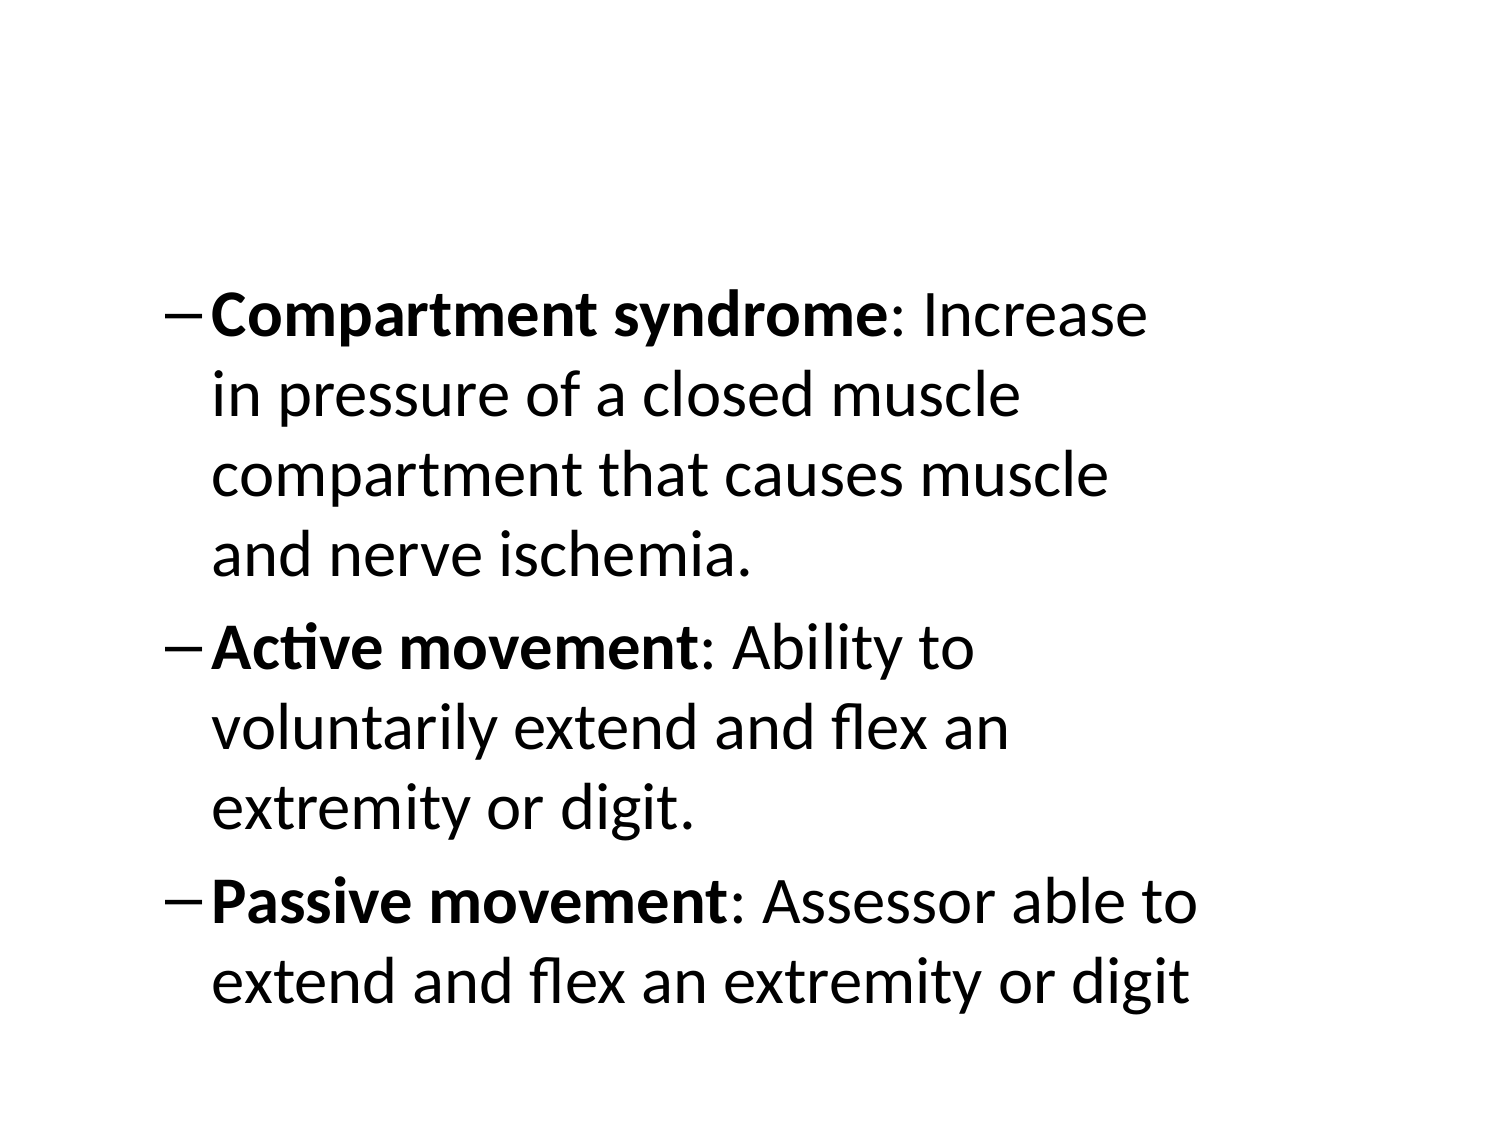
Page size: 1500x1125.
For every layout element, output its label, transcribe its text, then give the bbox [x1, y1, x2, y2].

list Compartment syndrome: Increase in pressure of a closed muscle compartment that causes muscle and nerve ischemia. Active movement: Ability to voluntarily extend and flex an extremity or digit. Passive movement: Assessor able to extend and flex an extremity or digit [75, 262, 1225, 1063]
